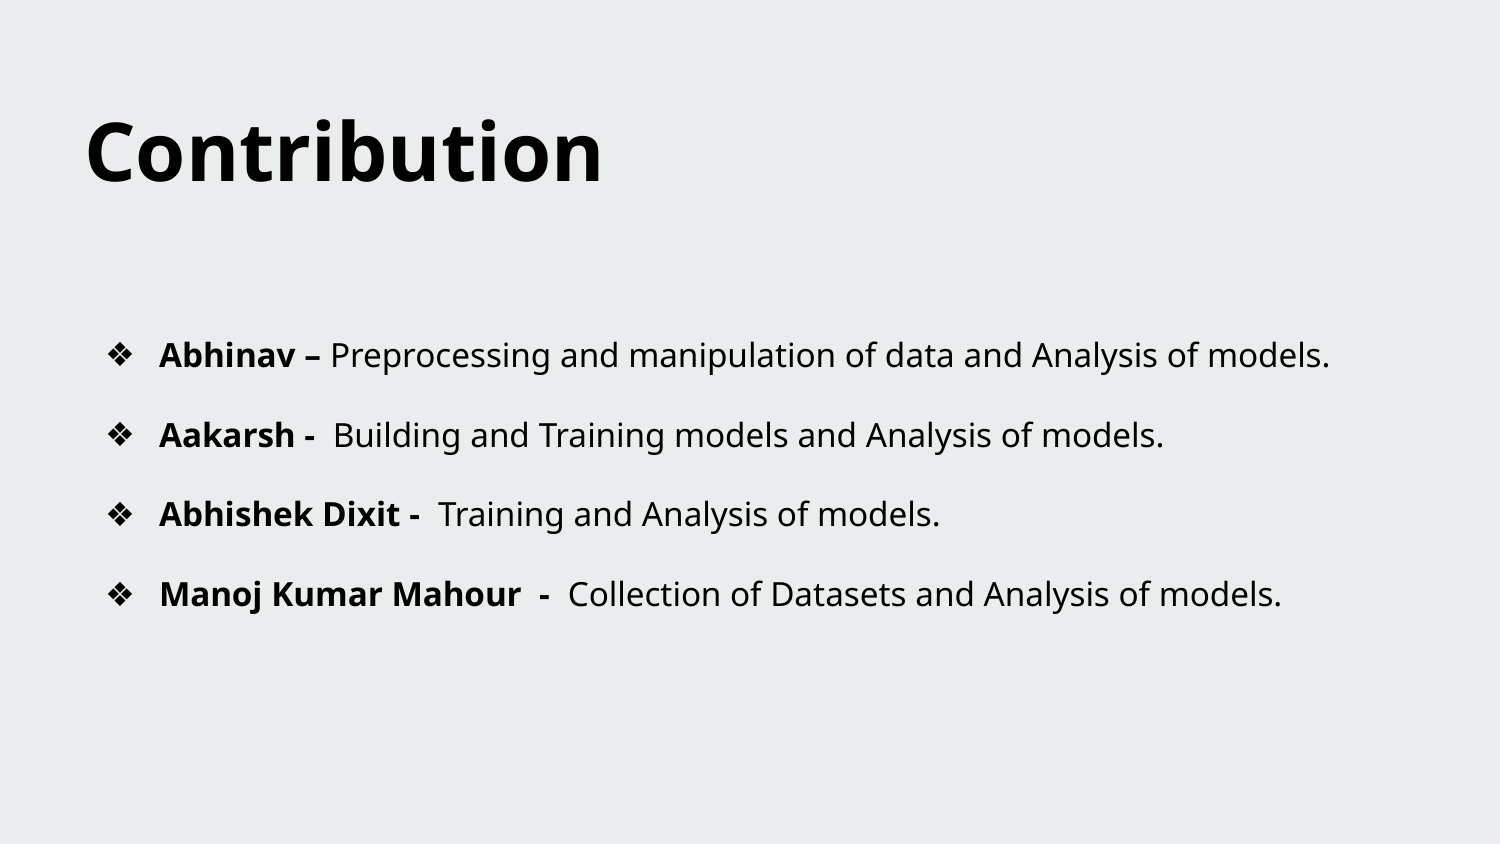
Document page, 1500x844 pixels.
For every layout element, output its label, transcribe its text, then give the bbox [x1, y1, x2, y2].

text_box Contribution [69, 84, 847, 207]
text_box Abhinav – Preprocessing and manipulation of data and Analysis of models. Aakarsh - Building and Training models and Analysis of models. Abhishek Dixit - Training and Analysis of models. Manoj Kumar Mahour - Collection of Datasets and Analysis of models. [69, 278, 1351, 754]
